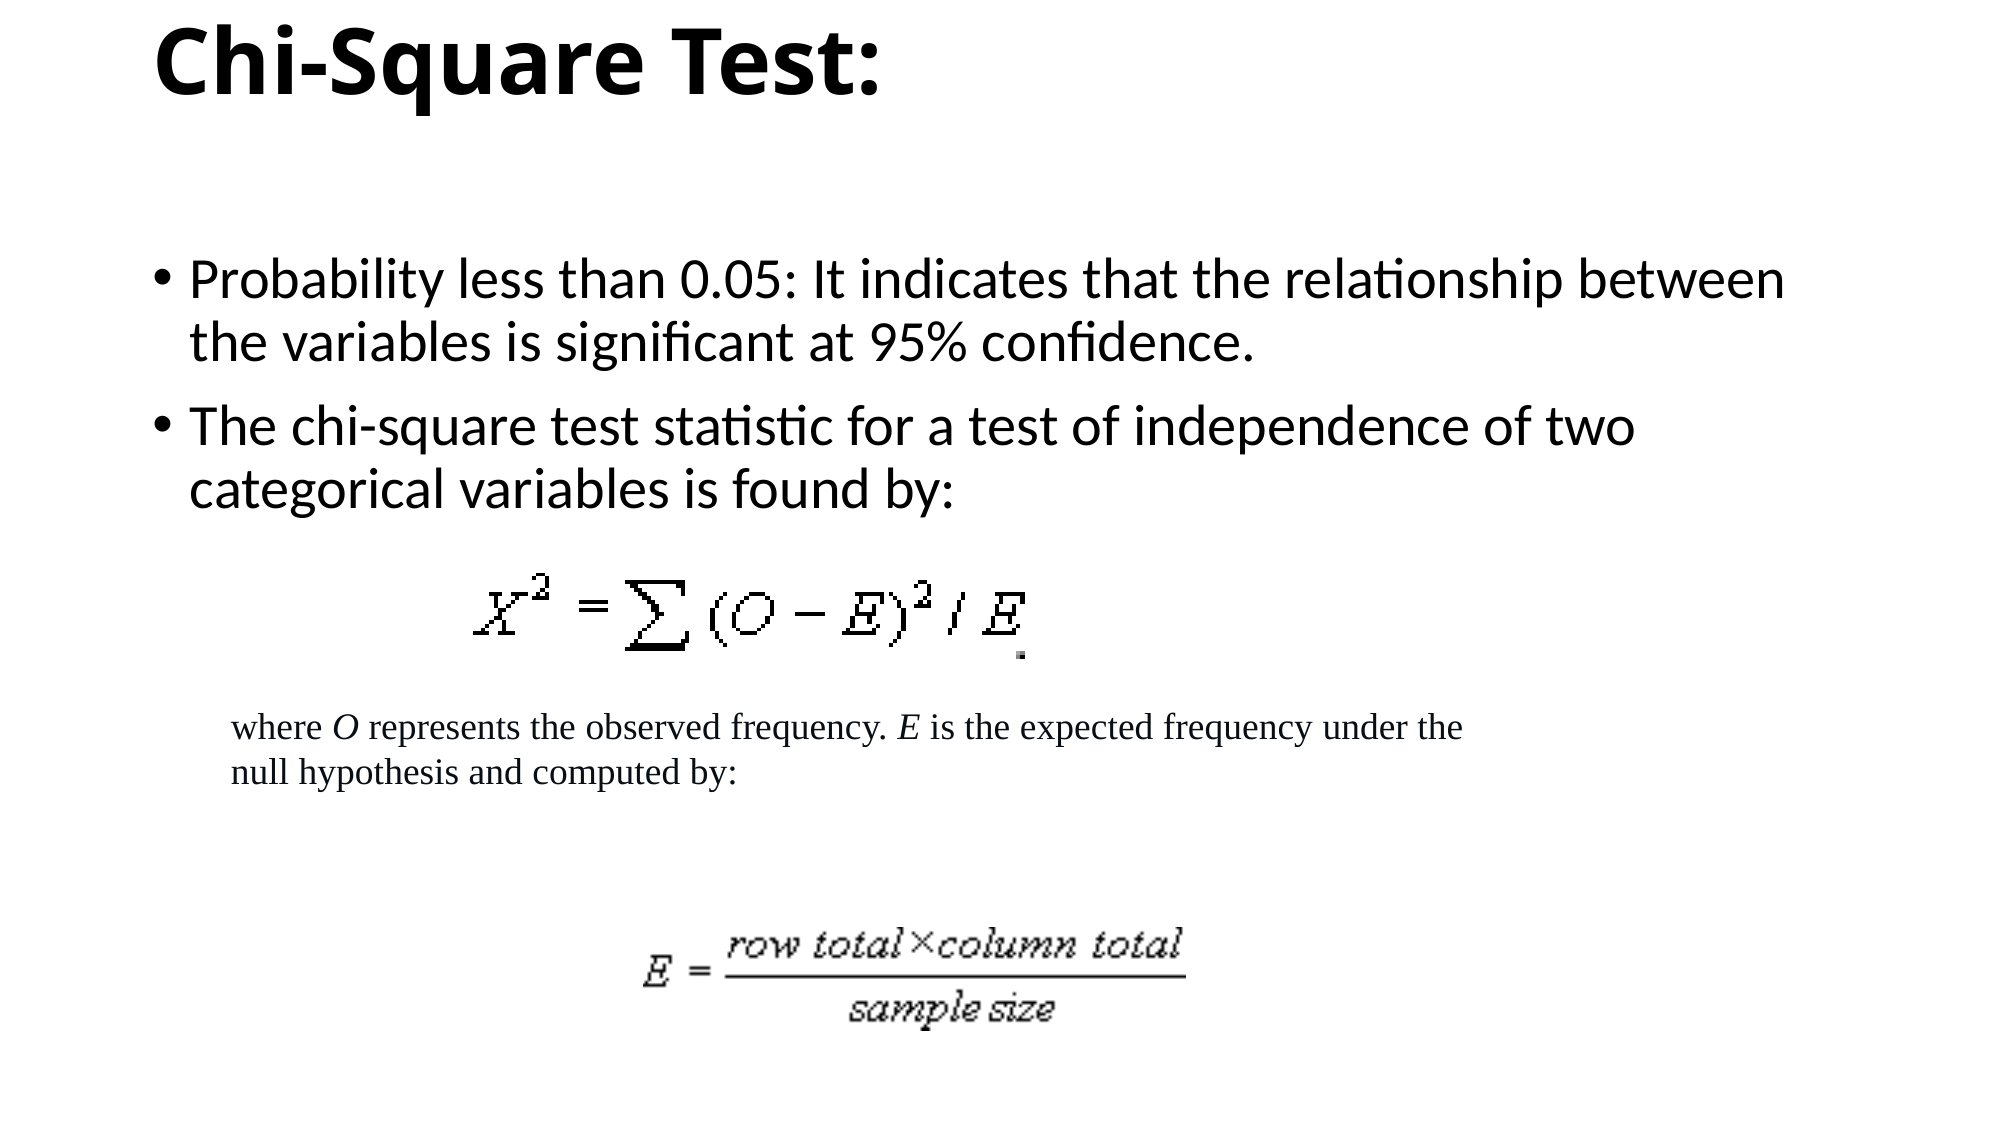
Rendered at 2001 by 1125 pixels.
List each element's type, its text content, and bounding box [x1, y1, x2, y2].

picture [643, 927, 1186, 1032]
picture [473, 573, 1042, 683]
text_box where O represents the observed frequency. E is the expected frequency under the null hypothesis and computed by: [216, 694, 1500, 851]
list Probability less than 0.05: It indicates that the relationship between the variables is significant at 95% confidence. The chi-square test statistic for a test of independence of two categorical variables is found by: [137, 241, 1863, 1021]
title Chi-Square Test: [137, 3, 1863, 126]
